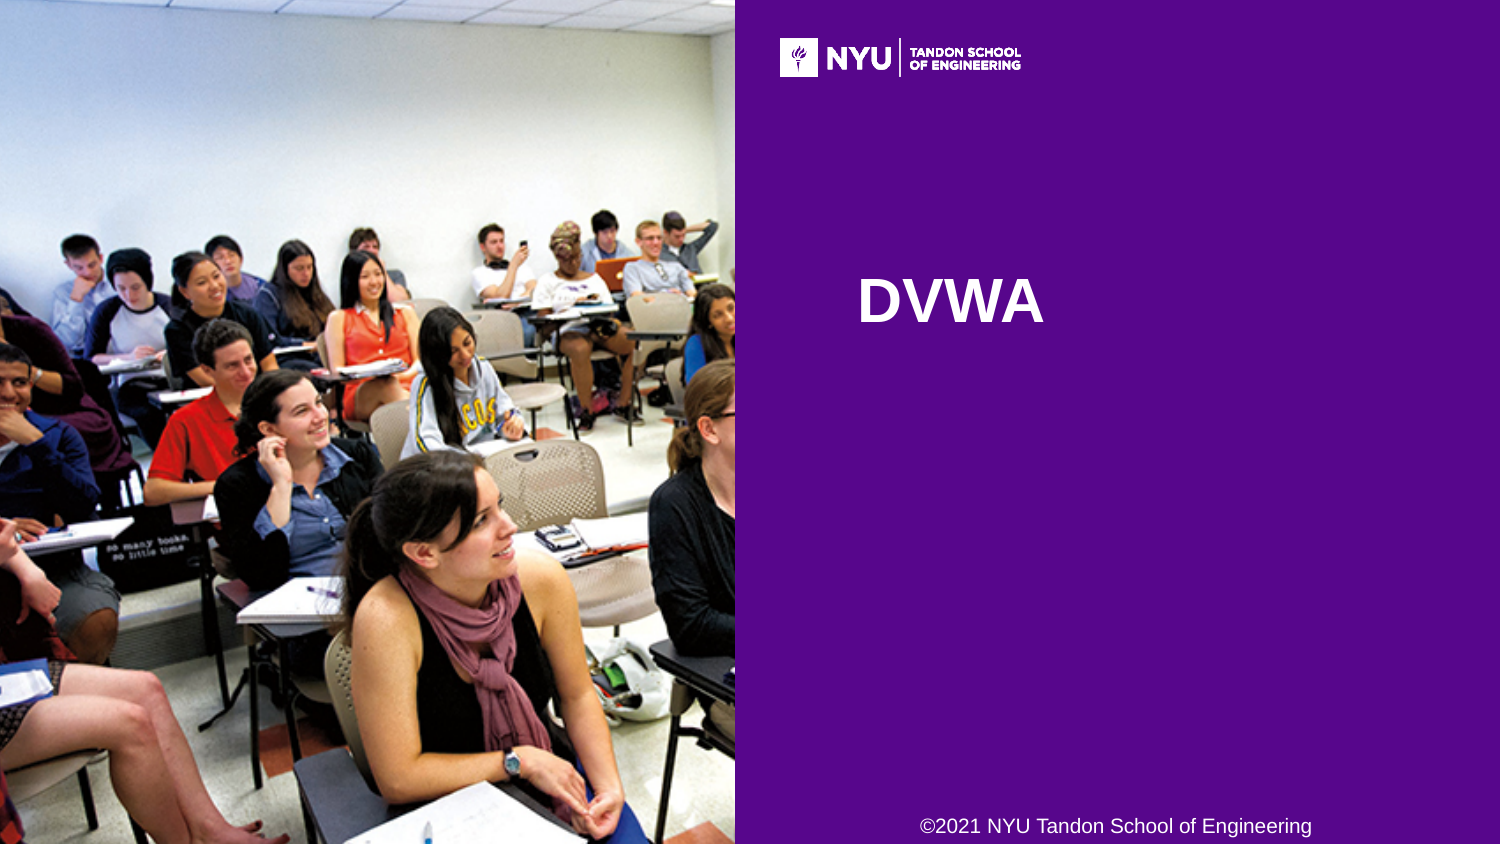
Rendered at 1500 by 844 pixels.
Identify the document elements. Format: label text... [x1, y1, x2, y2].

picture [780, 38, 1021, 77]
list DVWA [819, 259, 1433, 774]
picture [0, 0, 736, 844]
